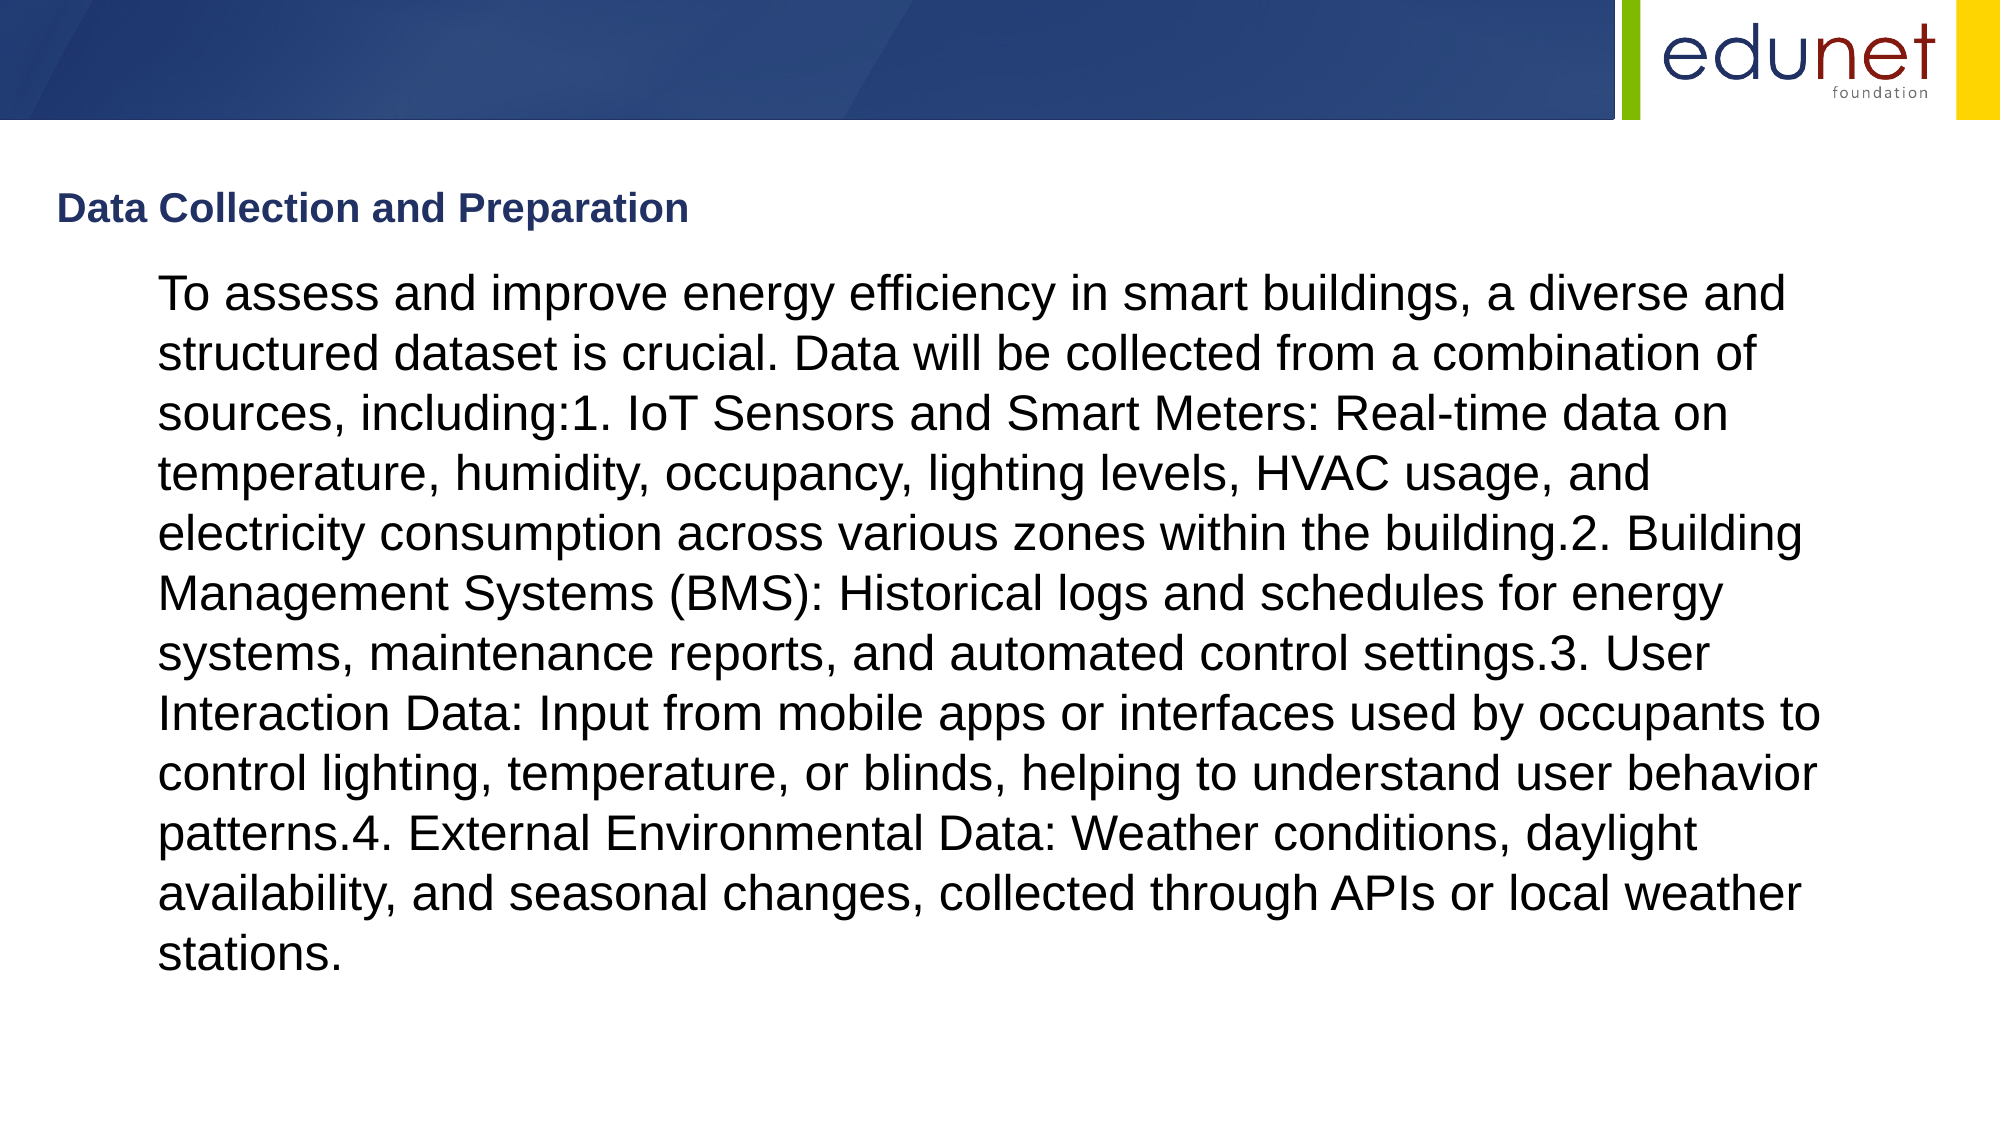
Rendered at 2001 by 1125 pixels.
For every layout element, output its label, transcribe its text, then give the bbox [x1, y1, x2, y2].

picture [1652, 12, 1948, 108]
text_box Data Collection and Preparation [41, 172, 1043, 238]
text_box To assess and improve energy efficiency in smart buildings, a diverse and structured dataset is crucial. Data will be collected from a combination of sources, including:1. IoT Sensors and Smart Meters: Real-time data on temperature, humidity, occupancy, lighting levels, HVAC usage, and electricity consumption across various zones within the building.2. Building Management Systems (BMS): Historical logs and schedules for energy systems, maintenance reports, and automated control settings.3. User Interaction Data: Input from mobile apps or interfaces used by occupants to control lighting, temperature, or blinds, helping to understand user behavior patterns.4. External Environmental Data: Weather conditions, daylight availability, and seasonal changes, collected through APIs or local weather stations. [142, 252, 1858, 988]
